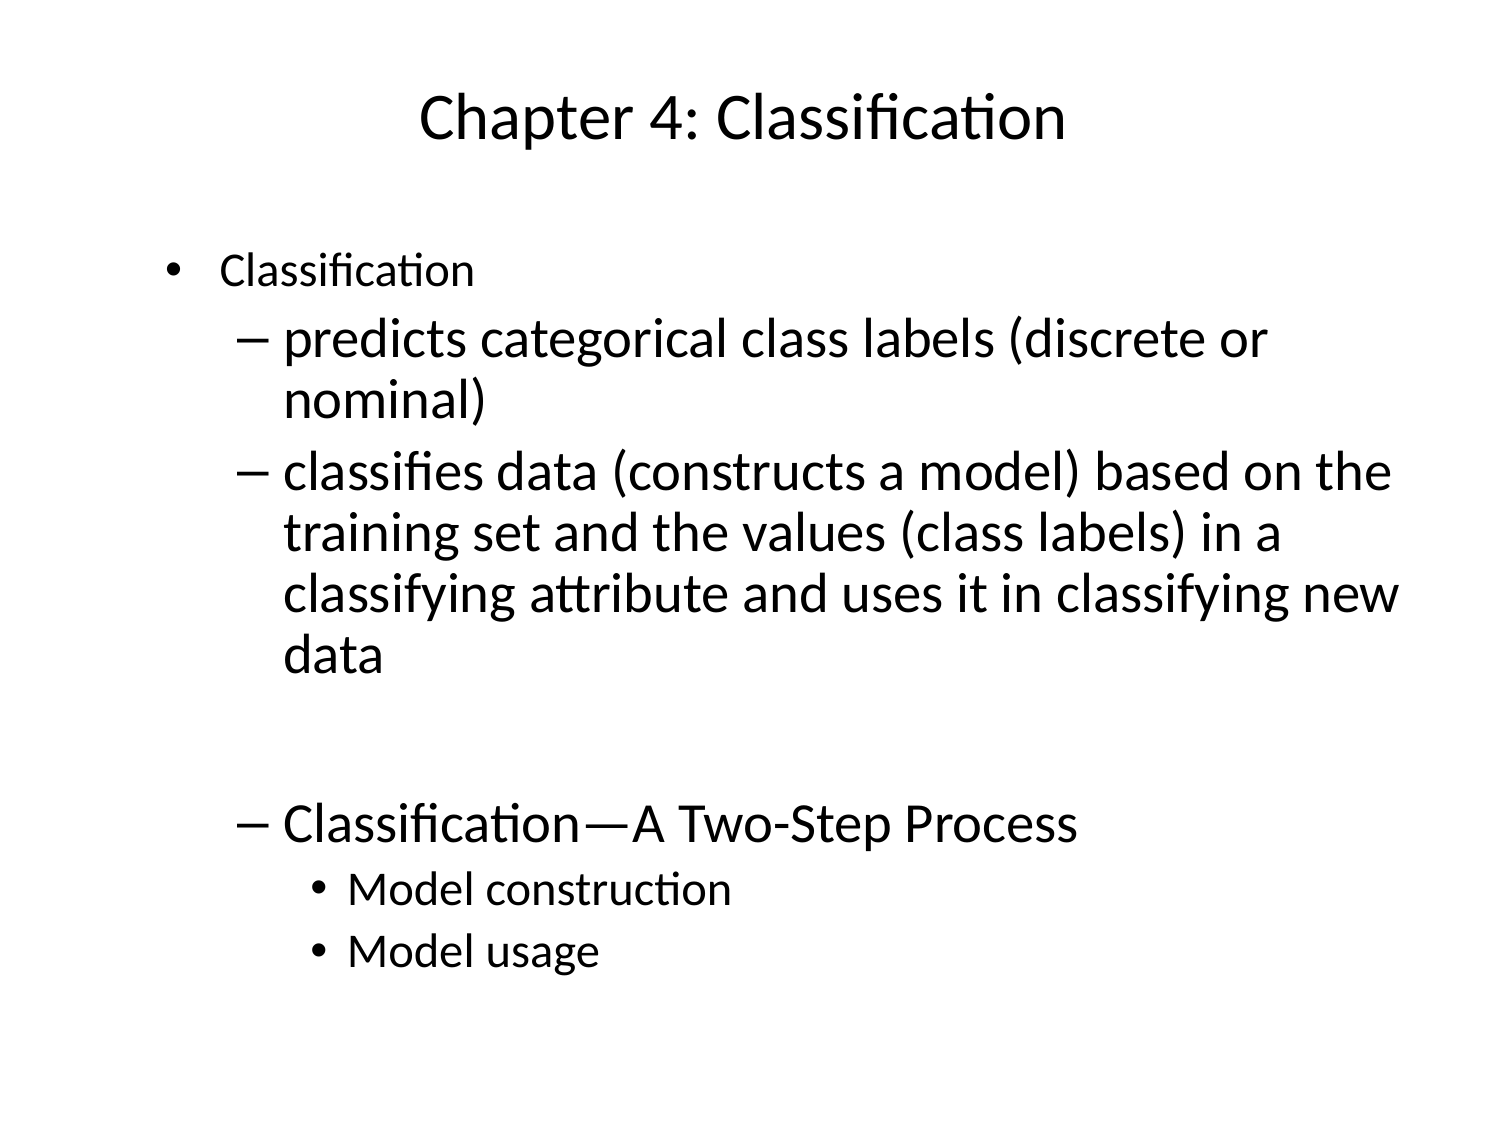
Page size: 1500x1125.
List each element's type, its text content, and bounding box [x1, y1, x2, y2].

title Chapter 4: Classification [62, 62, 1425, 163]
list Classification predicts categorical class labels (discrete or nominal) classifies data (constructs a model) based on the training set and the values (class labels) in a classifying attribute and uses it in classifying new data Classification—A Two-Step Process Model construction Model usage [150, 237, 1425, 988]
